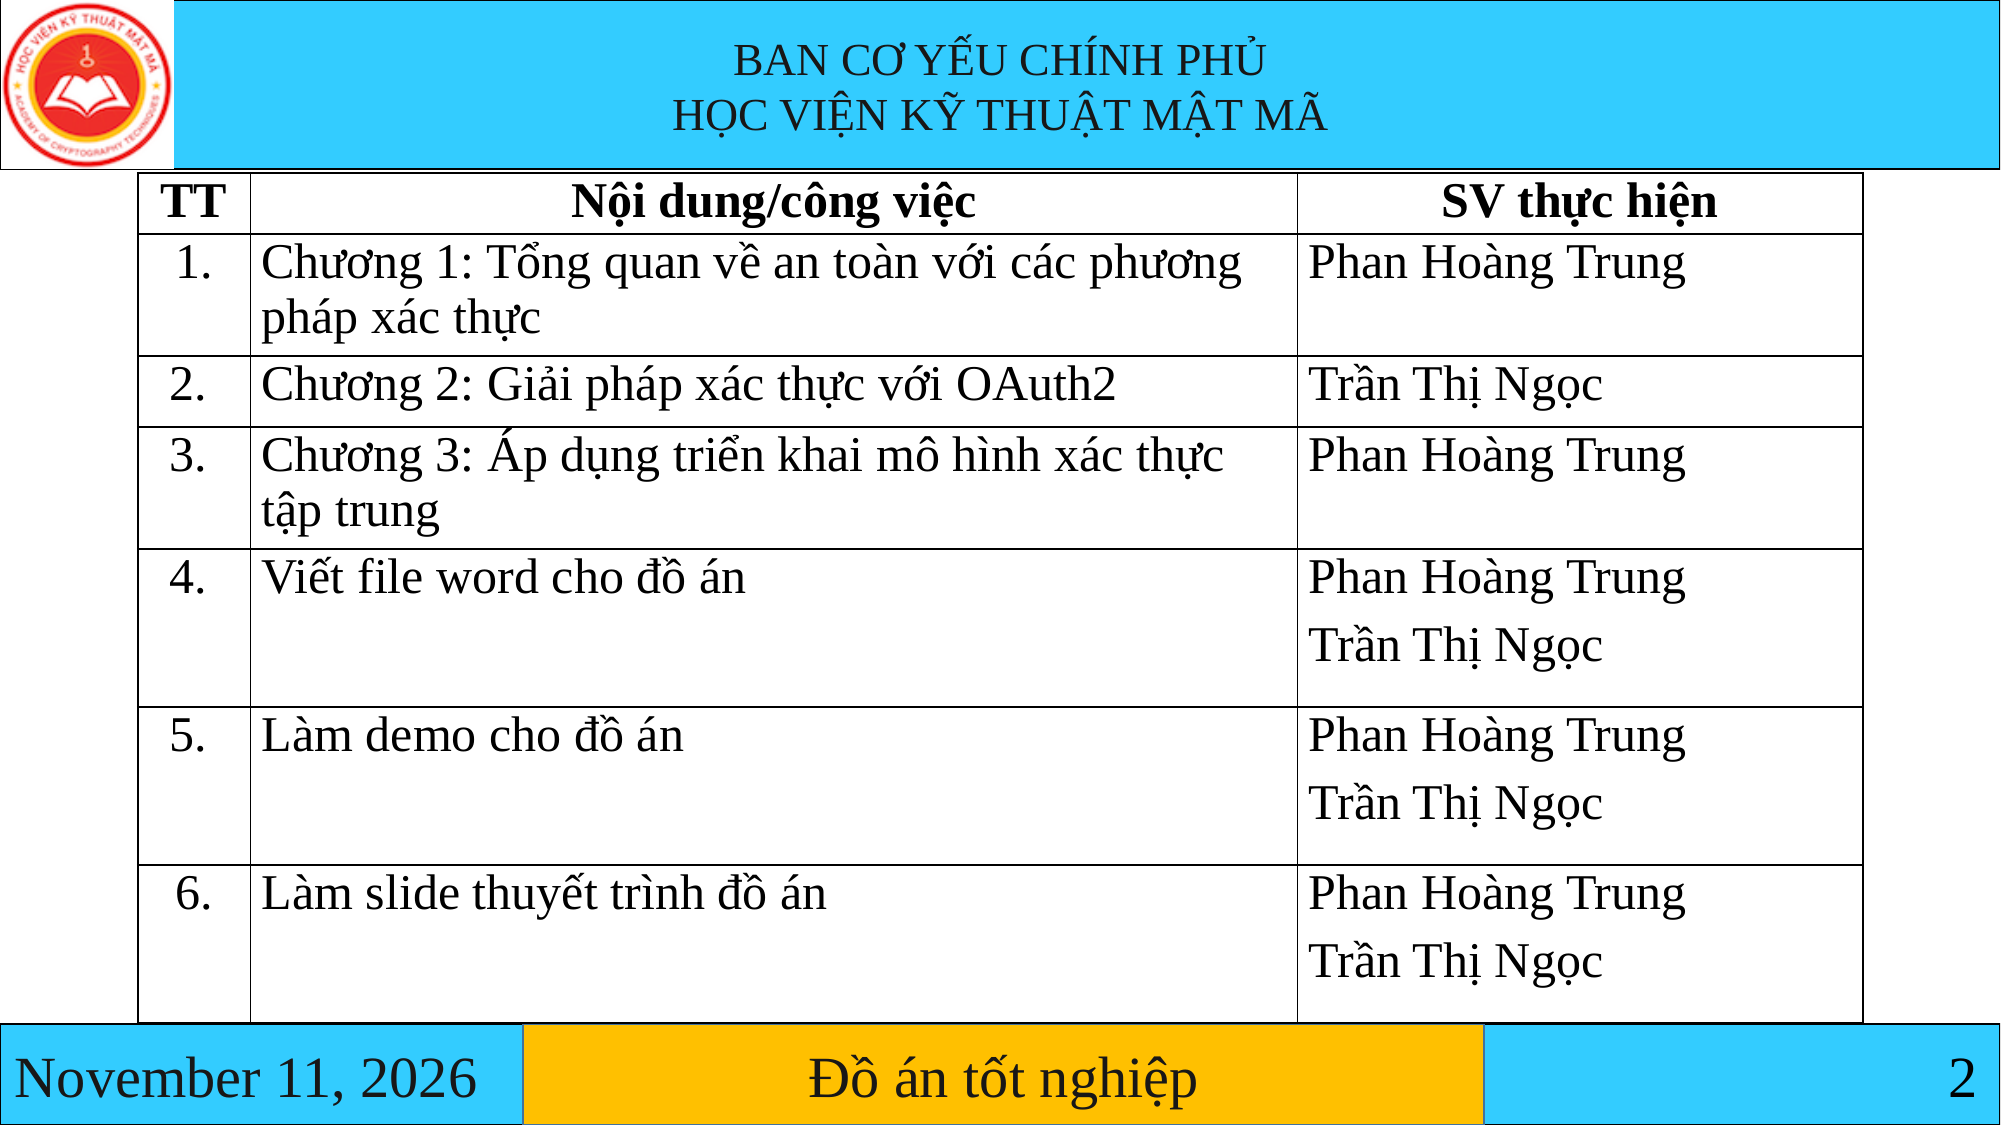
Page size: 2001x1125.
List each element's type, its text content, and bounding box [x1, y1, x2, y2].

table_cell 2. [139, 357, 250, 426]
table_cell Phan Hoàng Trung Trần Thị Ngọc [1298, 866, 1862, 1022]
table_cell 6. [139, 866, 250, 1022]
table_cell Làm demo cho đồ án [251, 708, 1297, 864]
table_header Nội dung/công việc [251, 174, 1297, 233]
table_cell Chương 3: Áp dụng triển khai mô hình xác thực tập trung [251, 428, 1297, 548]
table_header TT [139, 174, 250, 233]
picture [1, 0, 174, 169]
table_cell Làm slide thuyết trình đồ án [251, 866, 1297, 1022]
table_cell Chương 1: Tổng quan về an toàn với các phương pháp xác thực [251, 235, 1297, 355]
table_cell Viết file word cho đồ án [251, 550, 1297, 706]
table_cell Phan Hoàng Trung [1298, 428, 1862, 548]
table_cell 3. [139, 428, 250, 548]
table_cell Phan Hoàng Trung Trần Thị Ngọc [1298, 550, 1862, 706]
table_cell 5. [139, 708, 250, 864]
table_cell 1. [139, 235, 250, 355]
table_cell Phan Hoàng Trung Trần Thị Ngọc [1298, 708, 1862, 864]
table_cell Phan Hoàng Trung [1298, 235, 1862, 355]
table_cell 4. [139, 550, 250, 706]
table_cell Chương 2: Giải pháp xác thực với OAuth2 [251, 357, 1297, 426]
table_header SV thực hiện [1298, 174, 1862, 233]
table_cell Trần Thị Ngọc [1298, 357, 1862, 426]
